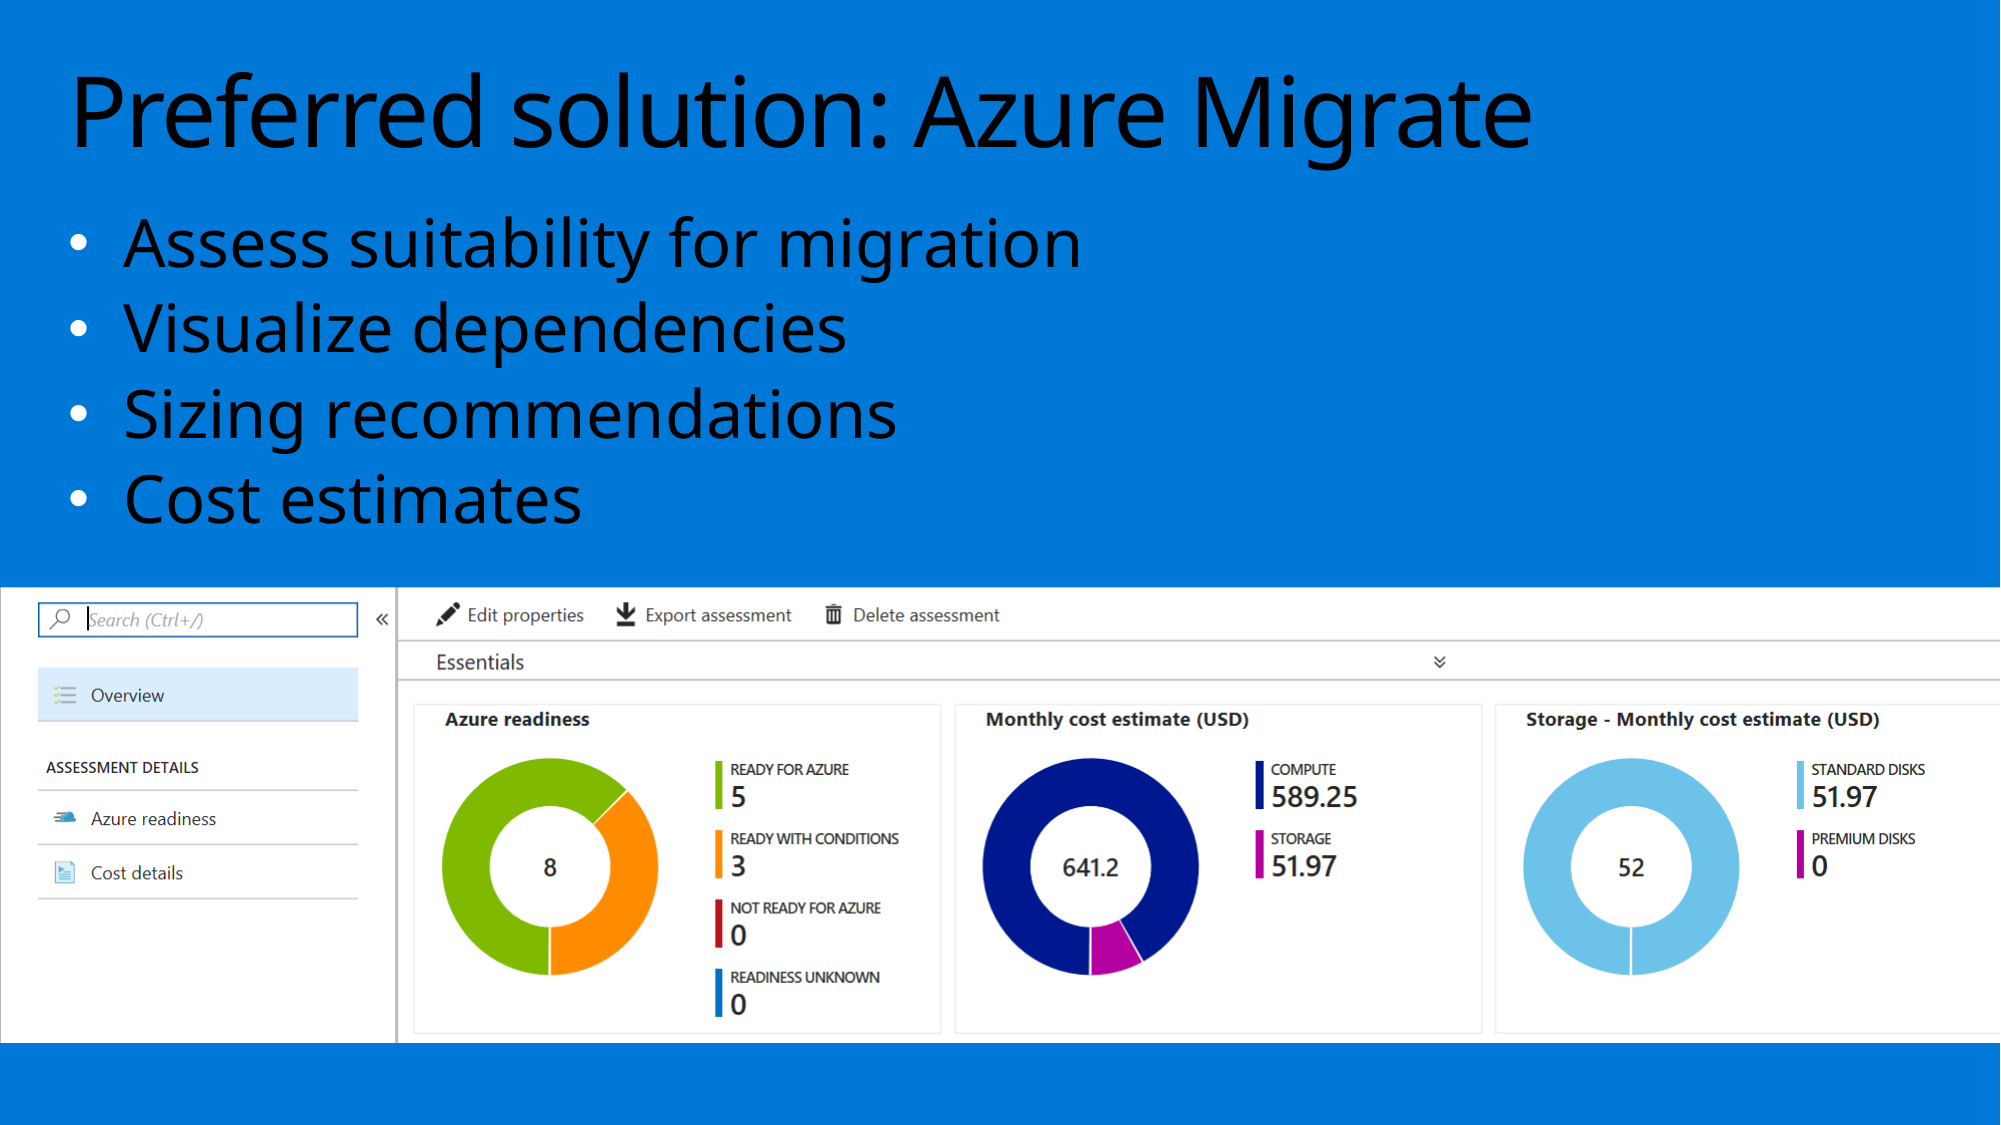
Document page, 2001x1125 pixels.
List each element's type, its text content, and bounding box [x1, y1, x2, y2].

list Assess suitability for migration Visualize dependencies Sizing recommendations Cost estimates [44, 196, 1913, 587]
title Preferred solution: Azure Migrate [44, 47, 1957, 196]
picture [0, 587, 2000, 1043]
